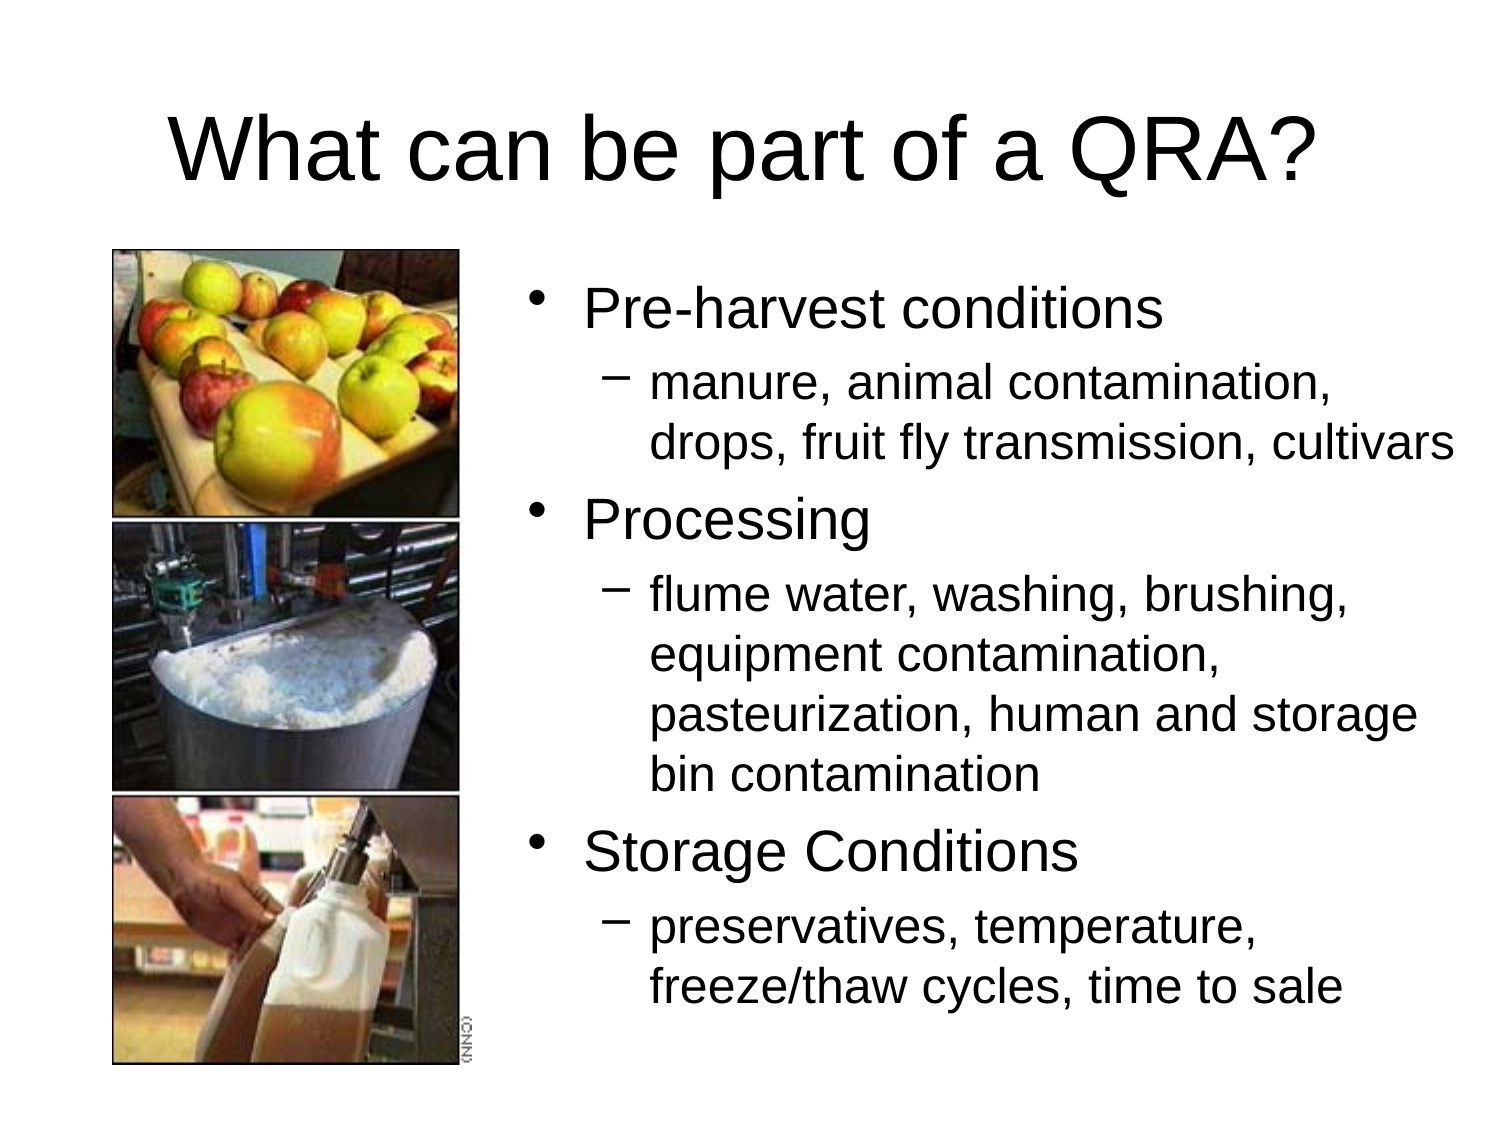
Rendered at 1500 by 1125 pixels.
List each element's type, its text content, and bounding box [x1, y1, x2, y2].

list Pre-harvest conditions manure, animal contamination, drops, fruit fly transmission, cultivars Processing flume water, washing, brushing, equipment contamination, pasteurization, human and storage bin contamination Storage Conditions preservatives, temperature, freeze/thaw cycles, time to sale [512, 262, 1475, 975]
title What can be part of a QRA? [37, 62, 1450, 225]
picture [112, 249, 472, 1065]
